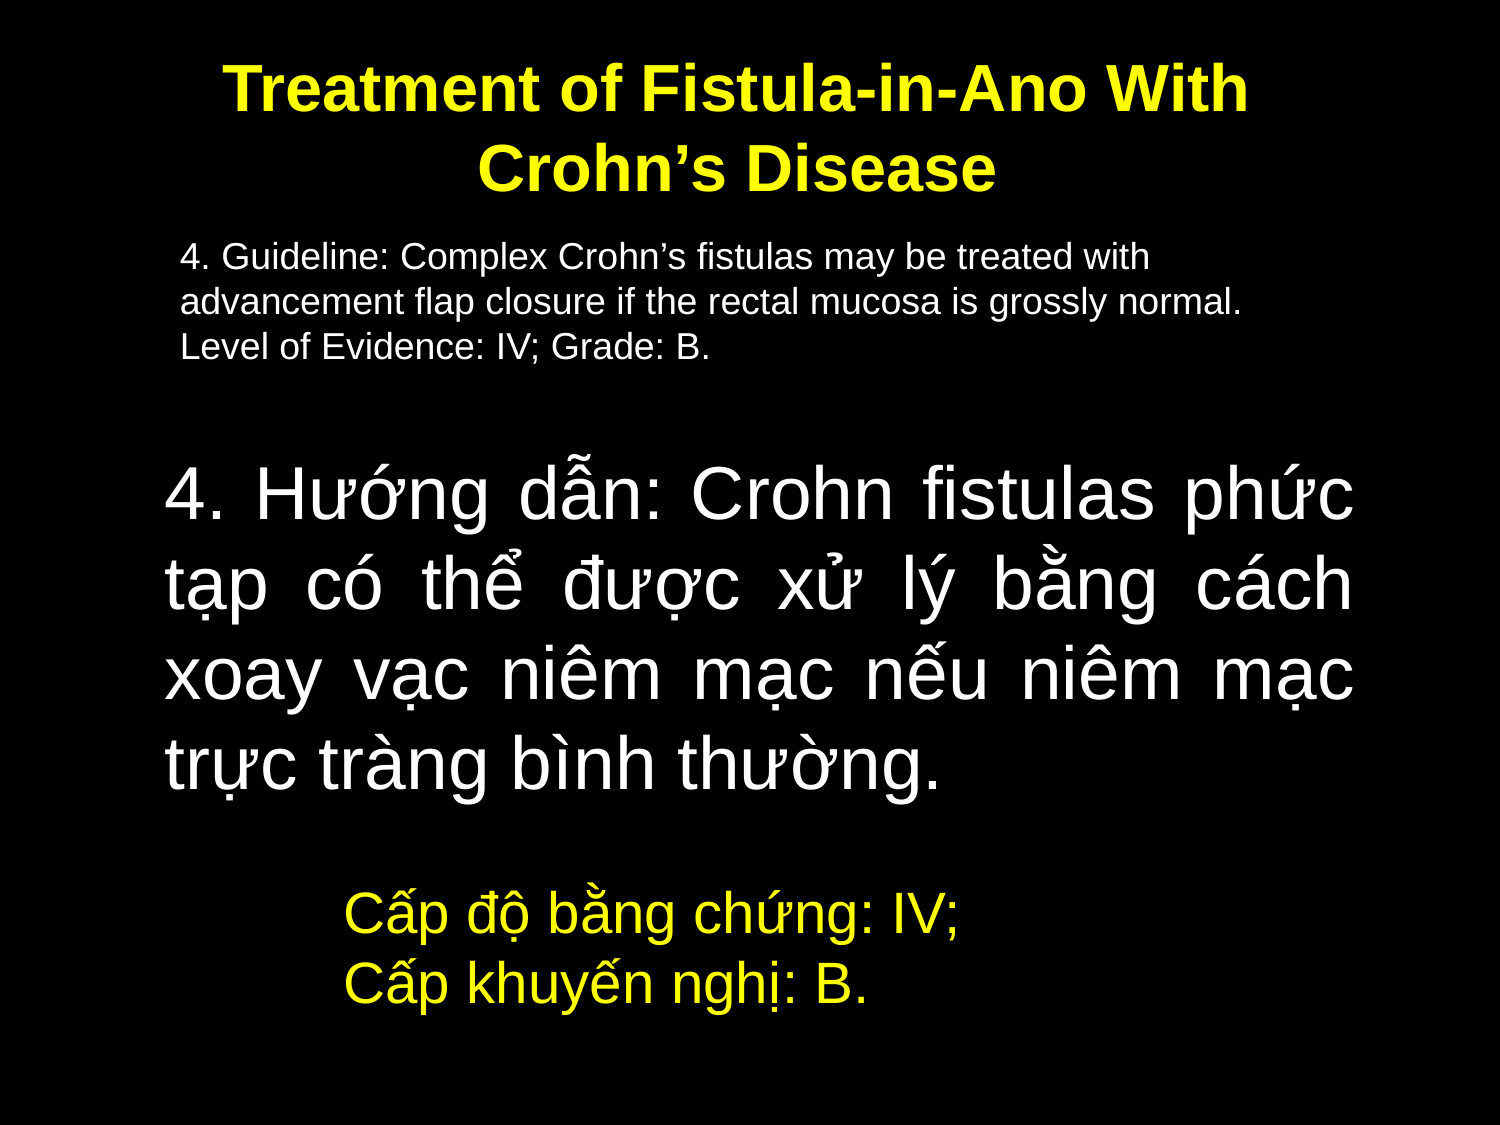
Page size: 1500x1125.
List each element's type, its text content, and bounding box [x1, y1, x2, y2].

text_box 4. Guideline: Complex Crohn’s fistulas may be treated with advancement flap closure if the rectal mucosa is grossly normal. Level of Evidence: IV; Grade: B. [165, 224, 1388, 375]
text_box 4. Hướng dẫn: Crohn fistulas phức tạp có thể được xử lý bằng cách xoay vạc niêm mạc nếu niêm mạc trực tràng bình thường. Cấp độ bằng chứng: IV; Cấp khuyến nghị: B. [150, 437, 1370, 1023]
text_box Treatment of Fistula-in-Ano With Crohn’s Disease [187, 37, 1288, 213]
